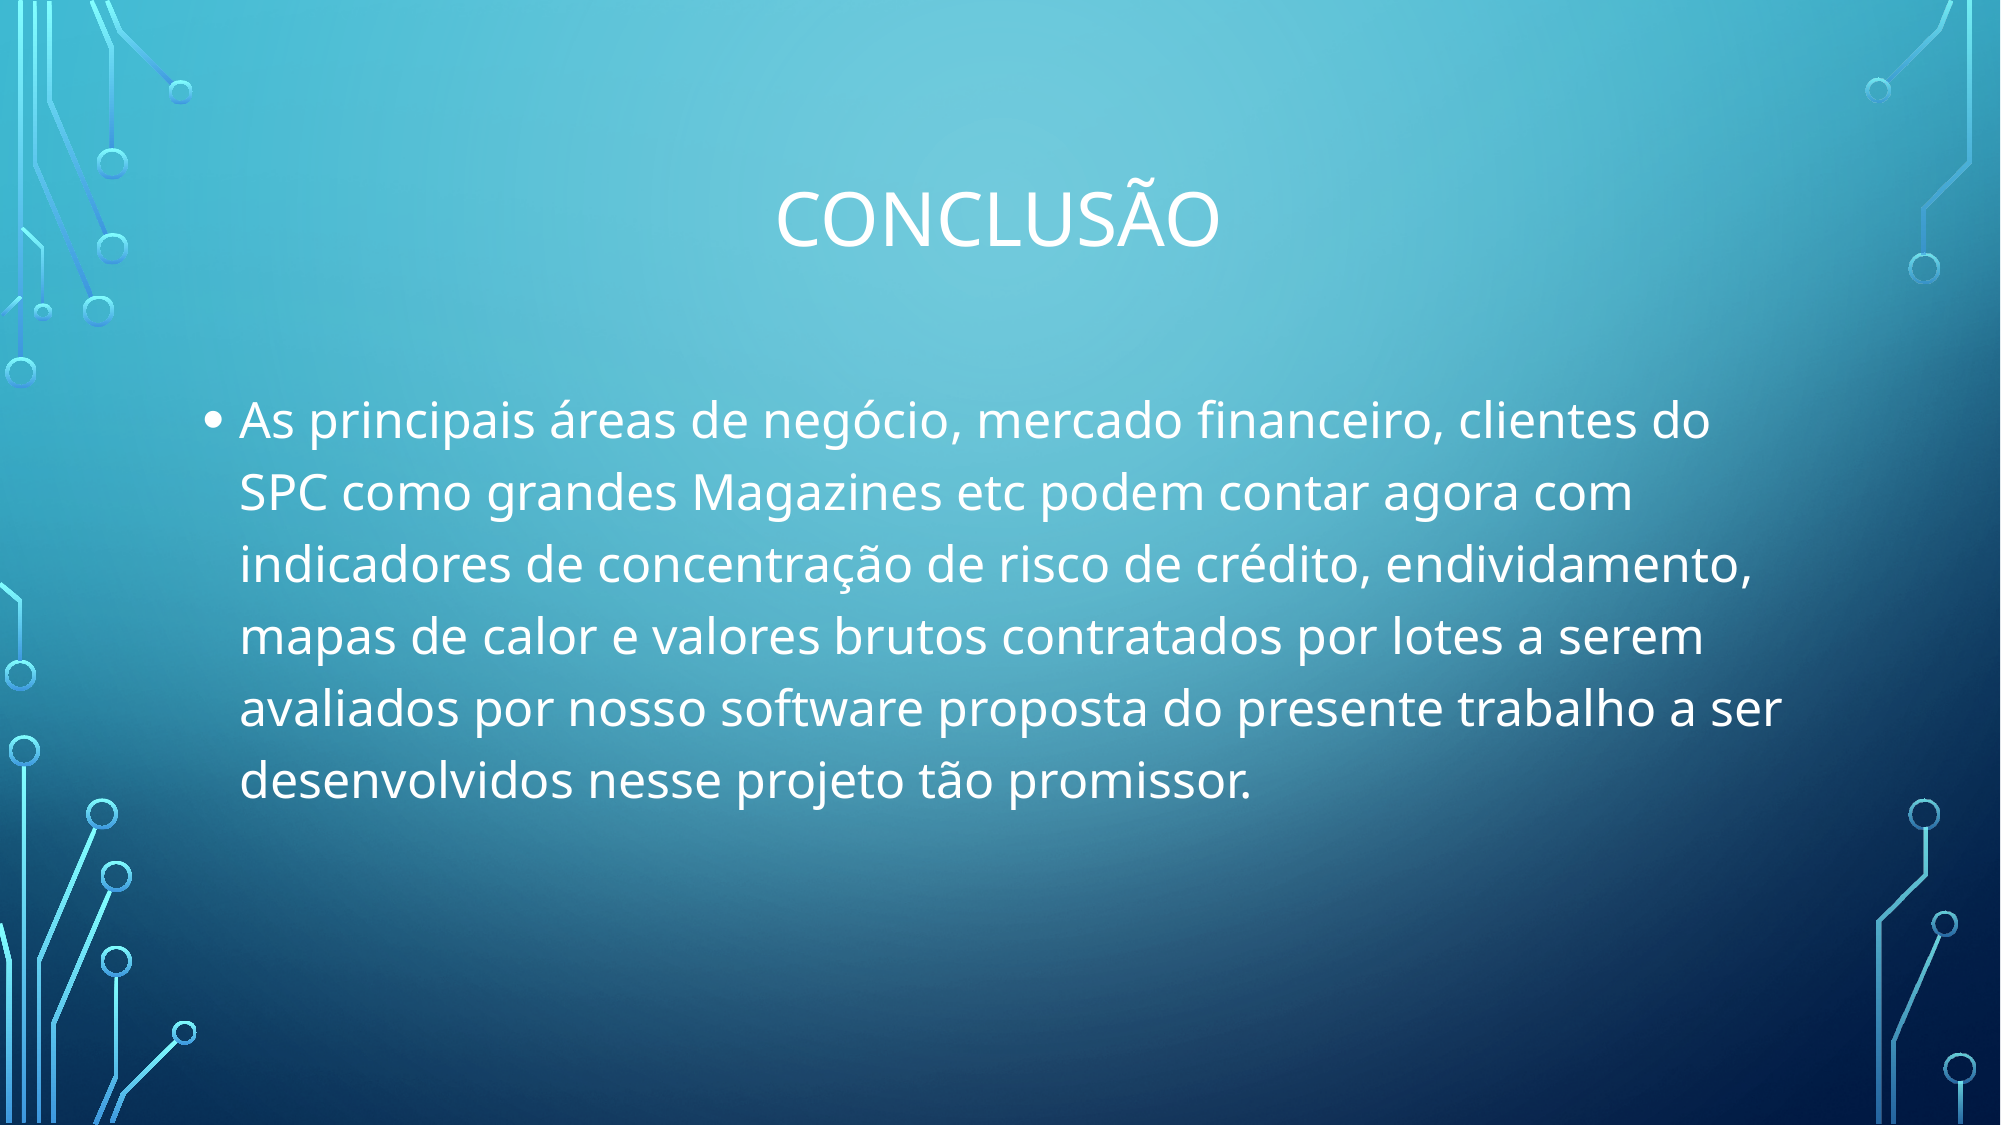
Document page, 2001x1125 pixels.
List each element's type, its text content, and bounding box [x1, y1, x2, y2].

list As principais áreas de negócio, mercado financeiro, clientes do SPC como grandes Magazines etc podem contar agora com indicadores de concentração de risco de crédito, endividamento, mapas de calor e valores brutos contratados por lotes a serem avaliados por nosso software proposta do presente trabalho a ser desenvolvidos nesse projeto tão promissor. [187, 369, 1813, 950]
title Conclusão [187, 101, 1813, 344]
